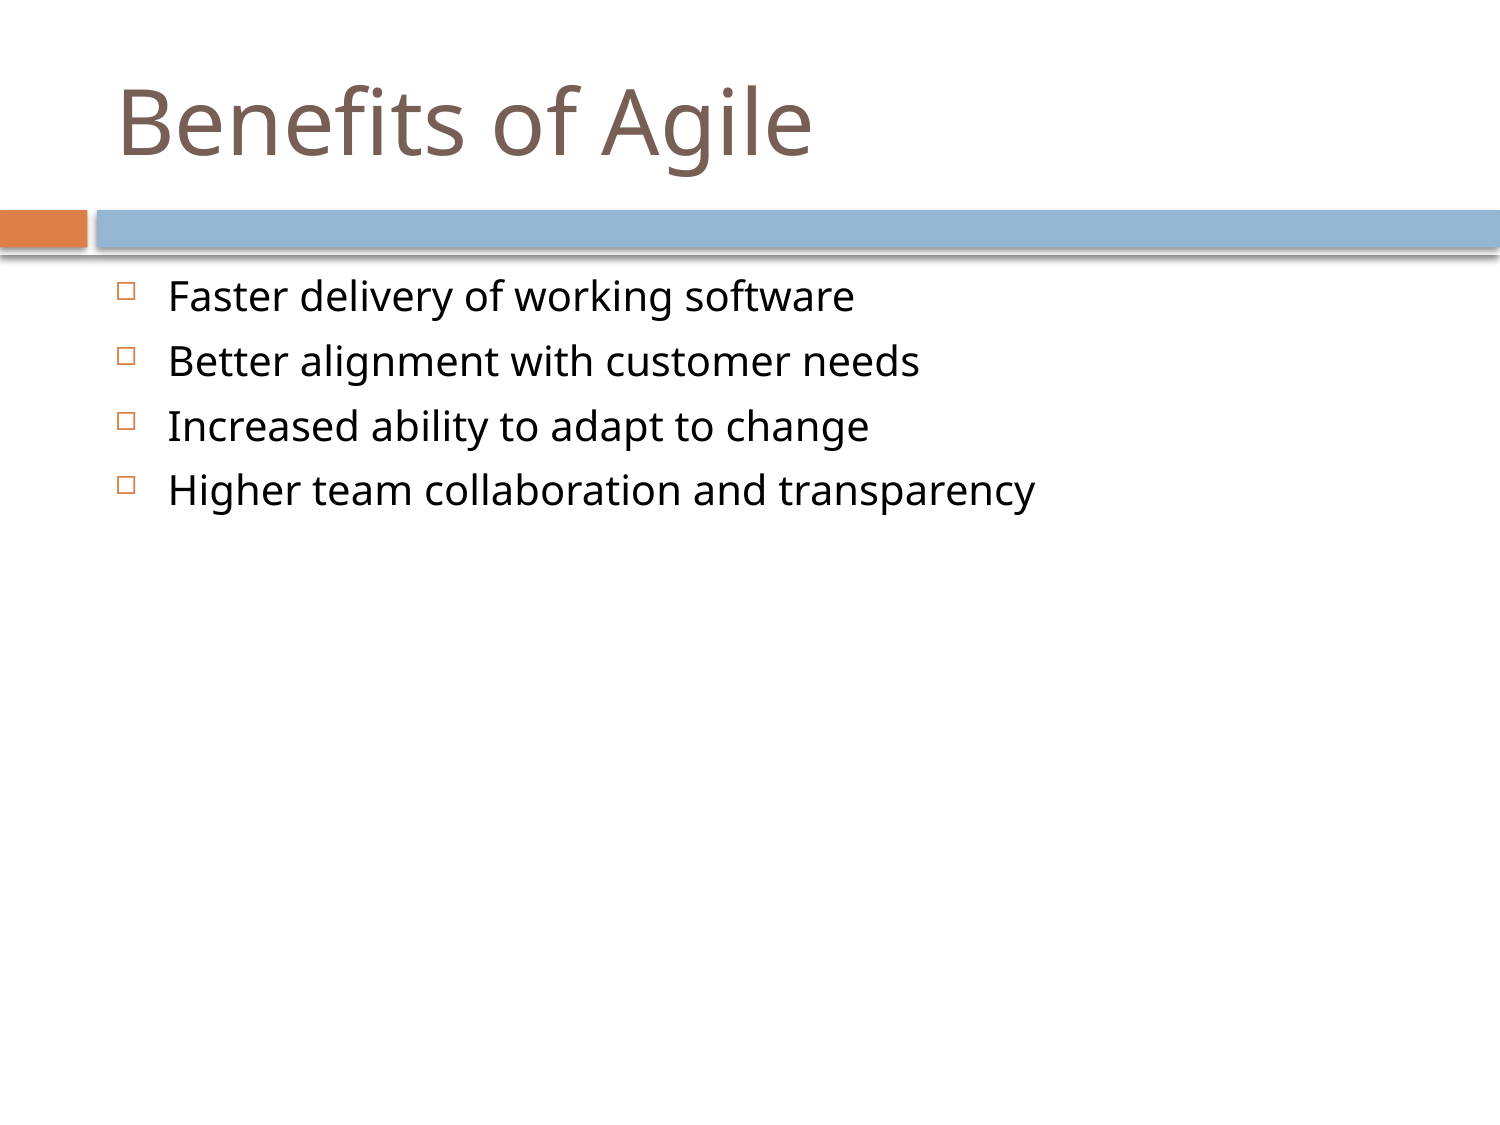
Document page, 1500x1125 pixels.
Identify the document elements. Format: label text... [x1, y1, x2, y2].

list Faster delivery of working software Better alignment with customer needs Increased ability to adapt to change Higher team collaboration and transparency [100, 262, 1438, 1000]
title Benefits of Agile [100, 37, 1438, 200]
